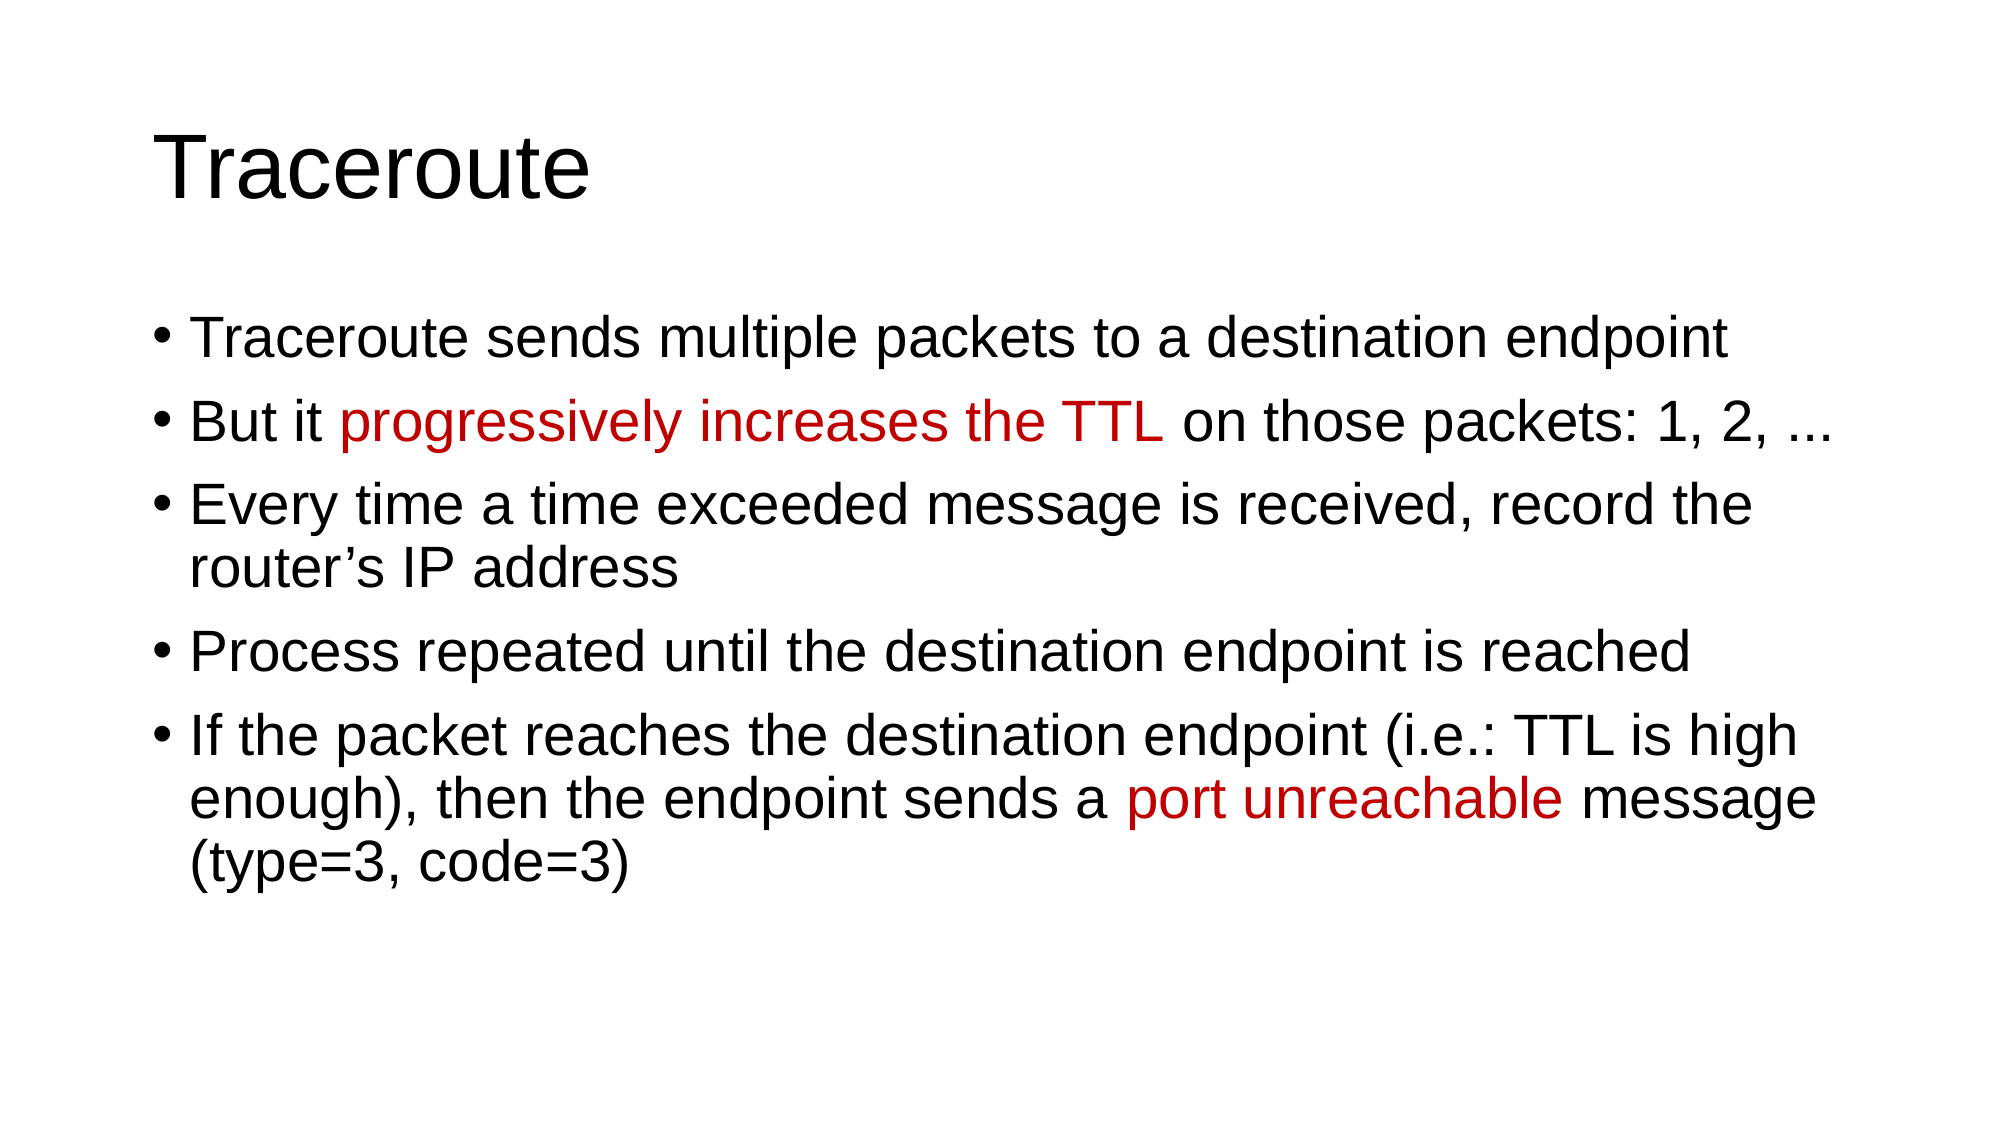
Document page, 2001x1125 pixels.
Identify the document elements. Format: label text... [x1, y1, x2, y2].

title Traceroute [137, 59, 1863, 278]
list Traceroute sends multiple packets to a destination endpoint But it progressively increases the TTL on those packets: 1, 2, ... Every time a time exceeded message is received, record the router’s IP address Process repeated until the destination endpoint is reached If the packet reaches the destination endpoint (i.e.: TTL is high enough), then the endpoint sends a port unreachable message (type=3, code=3) [137, 299, 1936, 1014]
